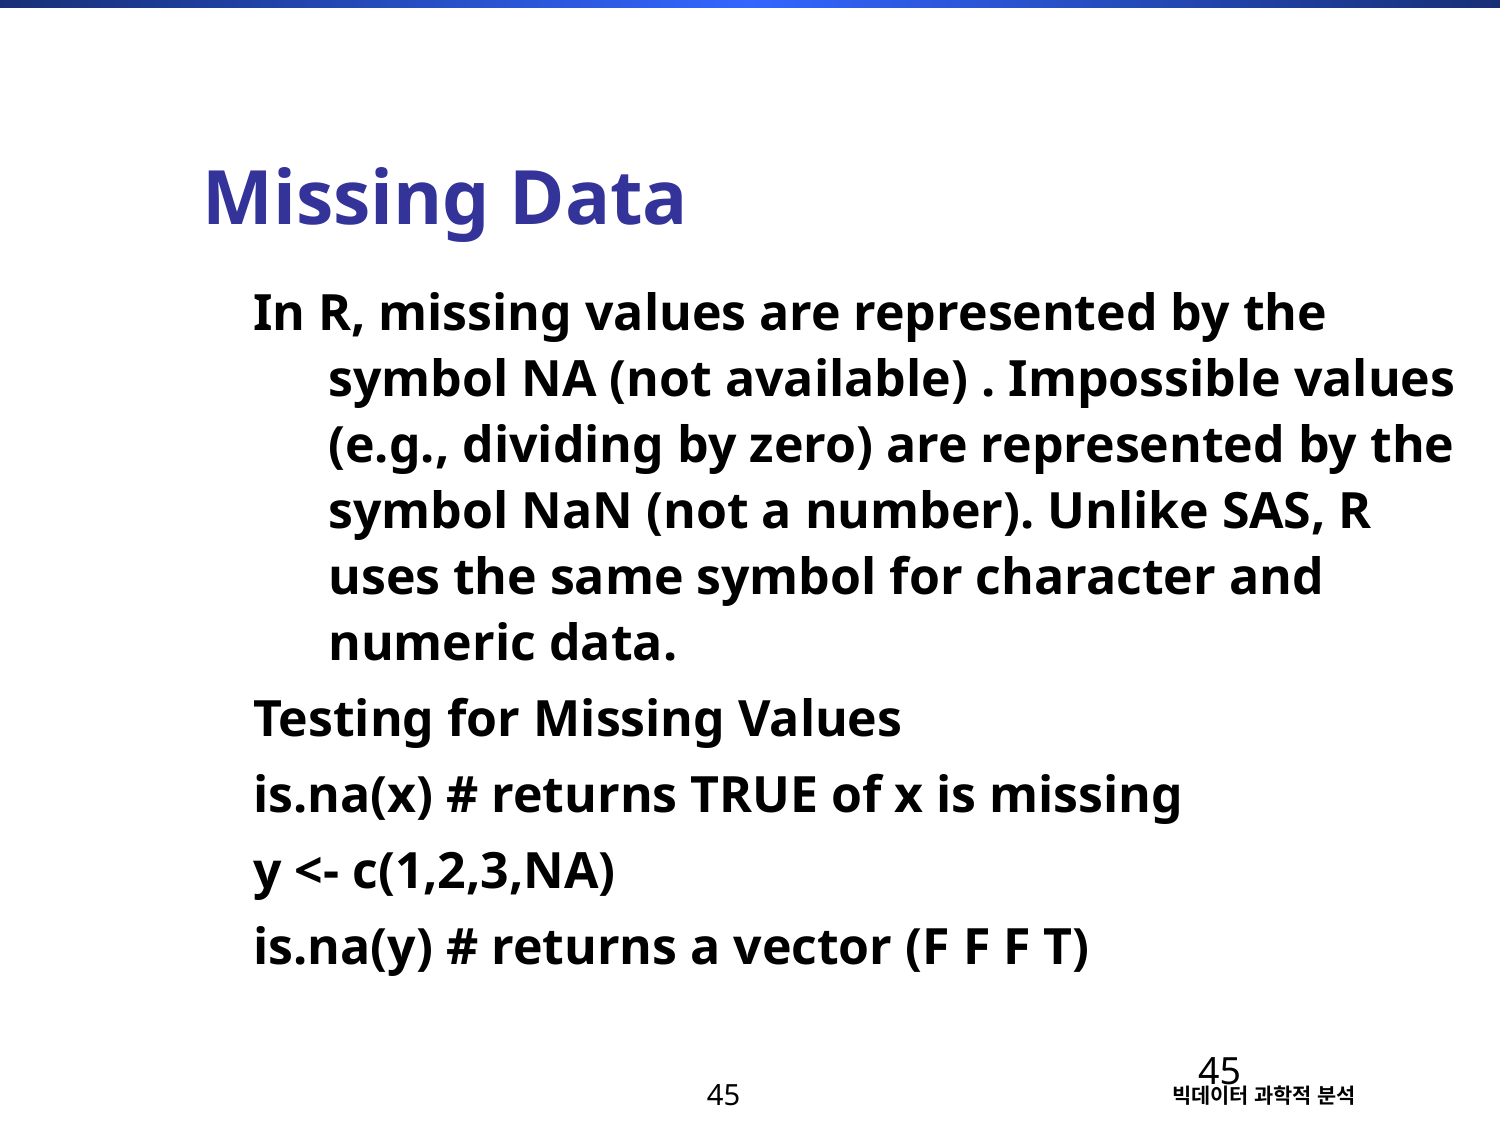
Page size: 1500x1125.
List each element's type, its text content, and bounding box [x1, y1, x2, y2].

slide_number 45 [1183, 1039, 1496, 1115]
list In R, missing values are represented by the symbol NA (not available) . Impossible values (e.g., dividing by zero) are represented by the symbol NaN (not a number). Unlike SAS, R uses the same symbol for character and numeric data. Testing for Missing Values is.na(x) # returns TRUE of x is missing y <- c(1,2,3,NA) is.na(y) # returns a vector (F F F T) [87, 266, 1477, 743]
title Missing Data [186, 74, 1467, 266]
